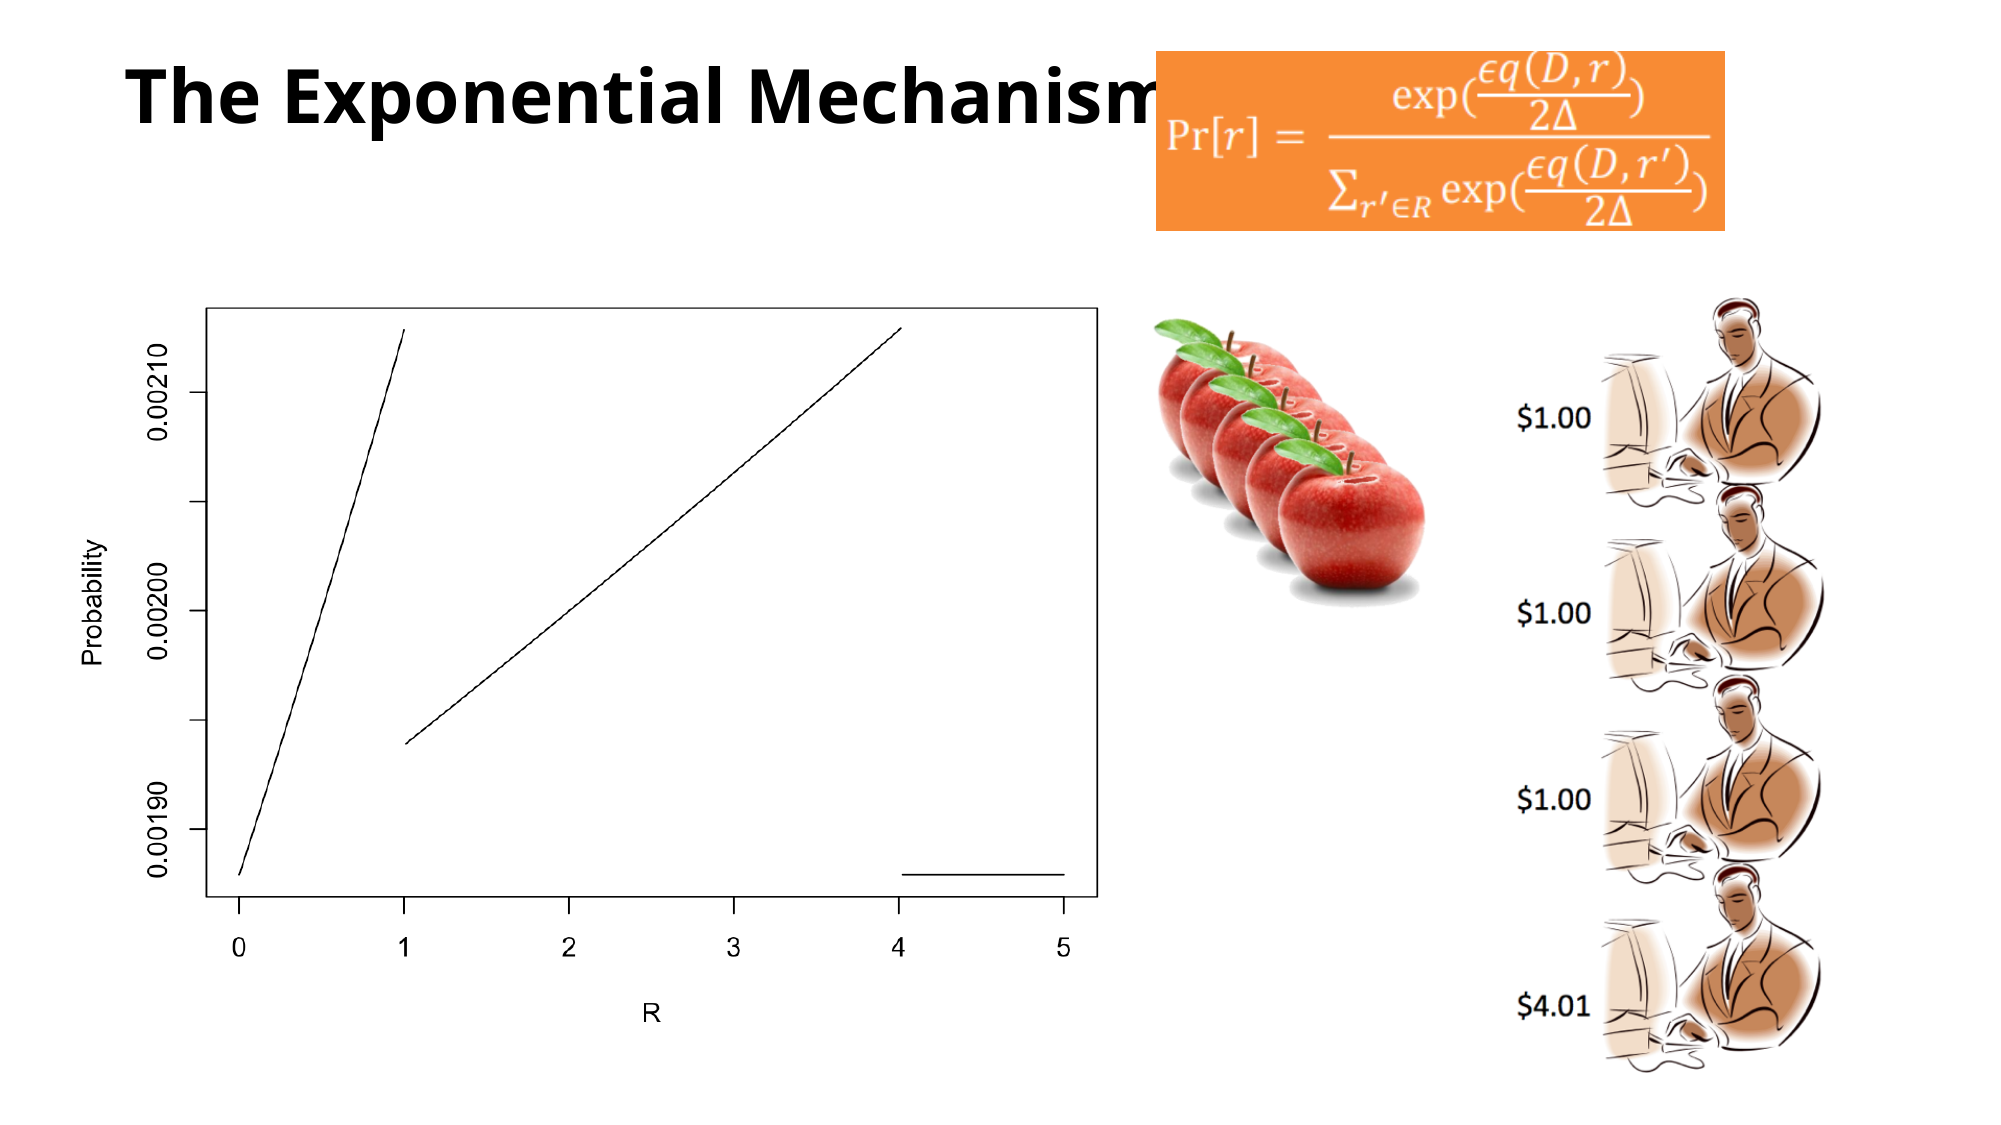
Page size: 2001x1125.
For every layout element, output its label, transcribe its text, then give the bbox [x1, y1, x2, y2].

title The Exponential Mechanism [109, 32, 1835, 167]
picture [1503, 291, 1835, 1075]
picture [1156, 51, 1725, 231]
picture [73, 291, 1477, 1033]
